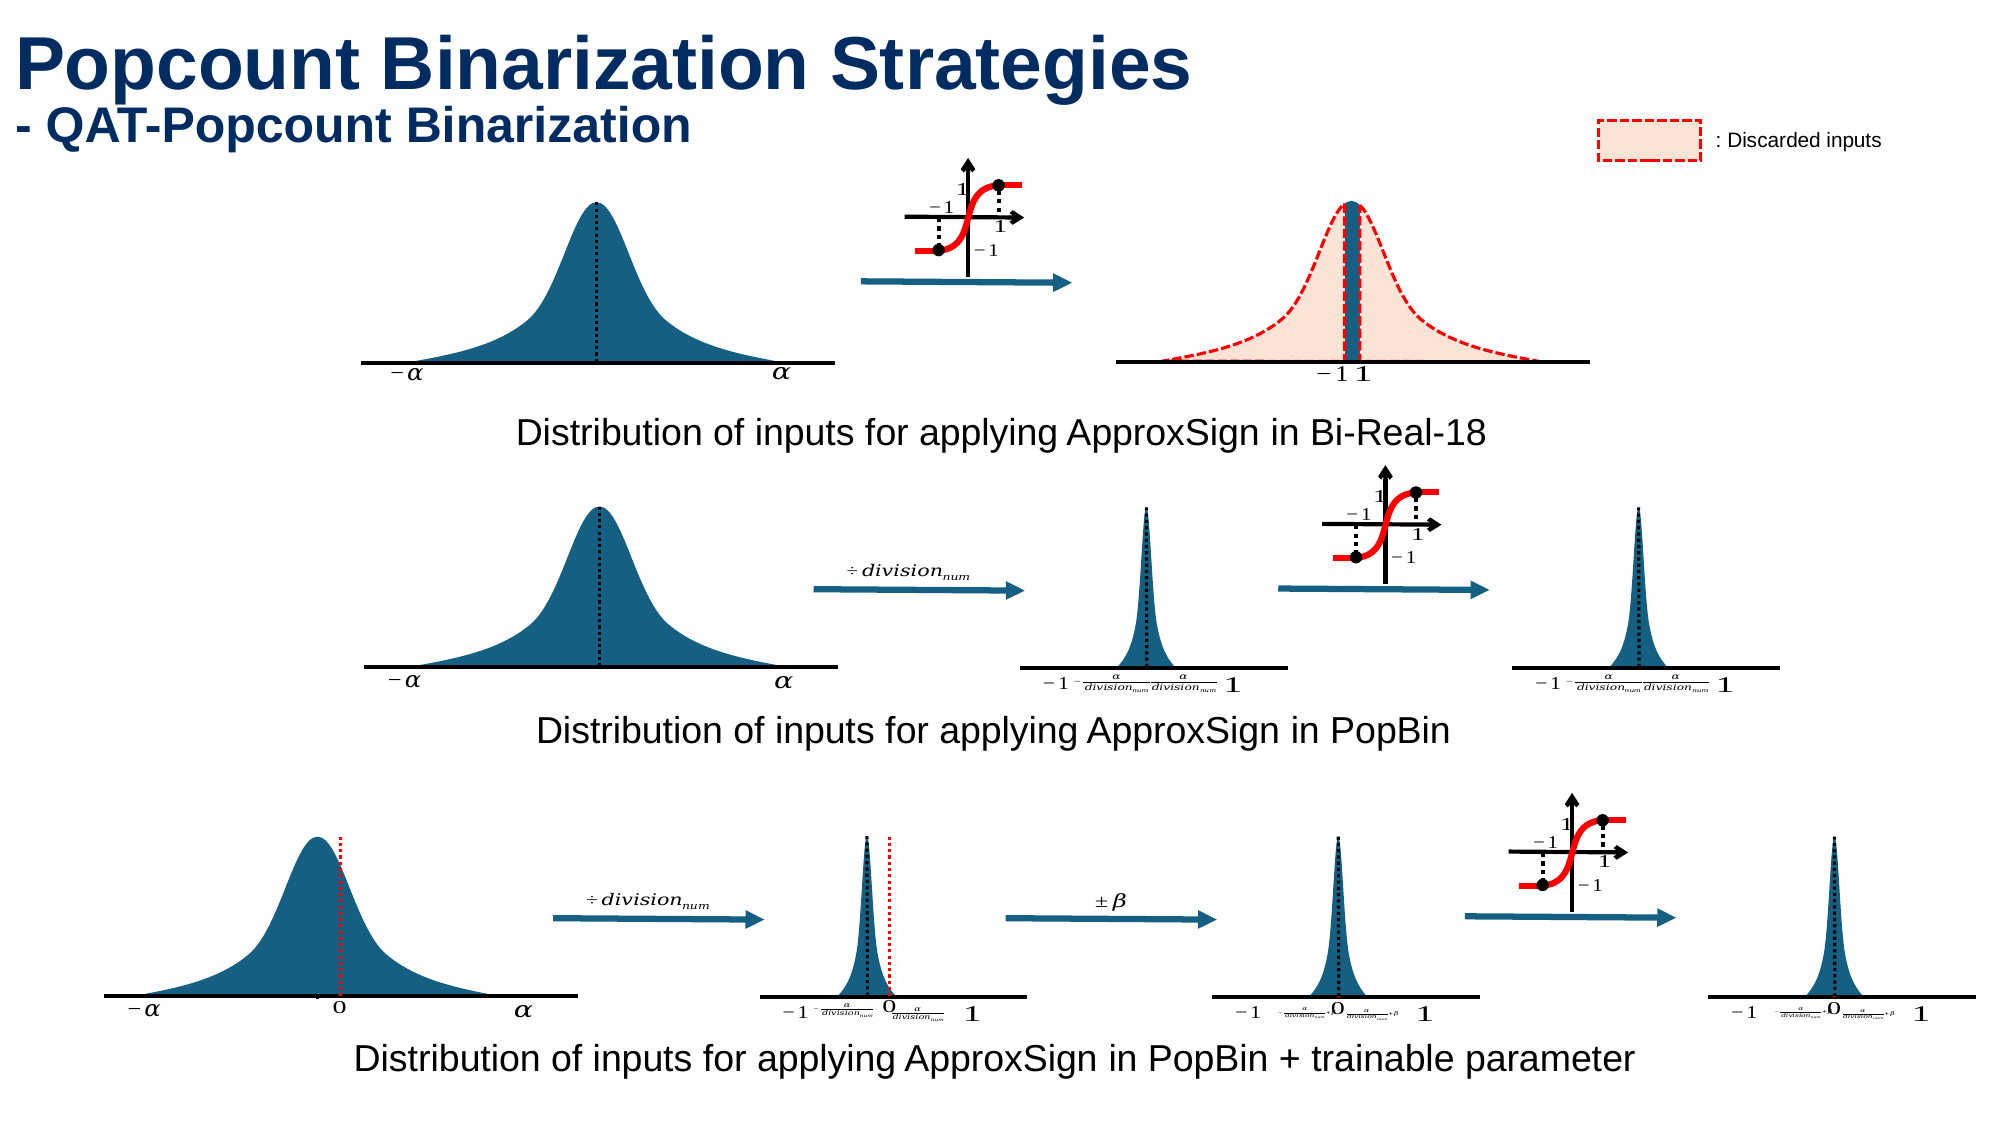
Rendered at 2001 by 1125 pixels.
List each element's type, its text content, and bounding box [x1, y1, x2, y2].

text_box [1481, 915, 1677, 919]
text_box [1597, 118, 1936, 162]
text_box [1707, 836, 1977, 1028]
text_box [1005, 890, 1211, 921]
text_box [103, 836, 579, 1024]
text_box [1115, 200, 1591, 388]
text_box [363, 464, 1781, 699]
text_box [552, 891, 759, 921]
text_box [759, 835, 1028, 1028]
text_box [360, 201, 836, 386]
text_box Distribution of inputs for applying ApproxSign in Bi-Real-18 [2, 400, 2000, 460]
text_box Popcount Binarization Strategies - QAT-Popcount Binarization [0, 0, 2000, 184]
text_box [1211, 836, 1481, 1028]
text_box Distribution of inputs for applying ApproxSign in PopBin [0, 698, 1993, 759]
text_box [904, 157, 1025, 278]
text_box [1508, 792, 1629, 913]
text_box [860, 280, 1073, 284]
